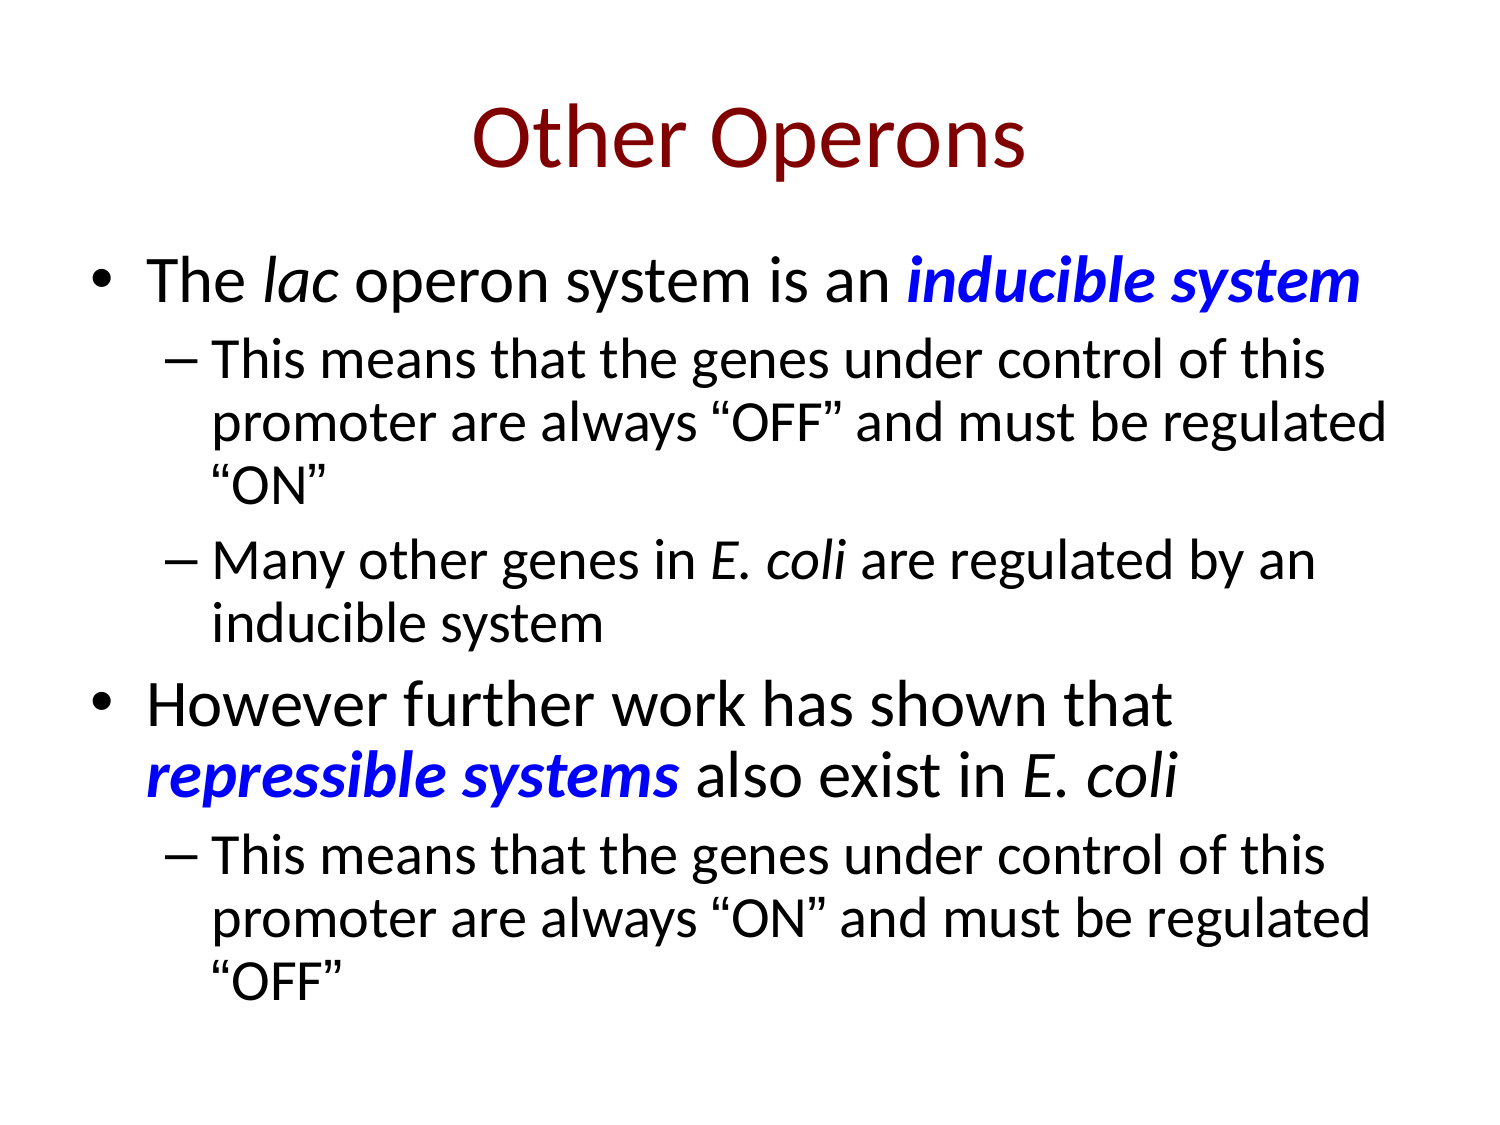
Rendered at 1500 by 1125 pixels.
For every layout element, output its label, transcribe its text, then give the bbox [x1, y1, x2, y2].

title Other Operons [75, 36, 1425, 225]
list The lac operon system is an inducible system This means that the genes under control of this promoter are always “OFF” and must be regulated “ON” Many other genes in E. coli are regulated by an inducible system However further work has shown that repressible systems also exist in E. coli This means that the genes under control of this promoter are always “ON” and must be regulated “OFF” [75, 237, 1425, 1056]
